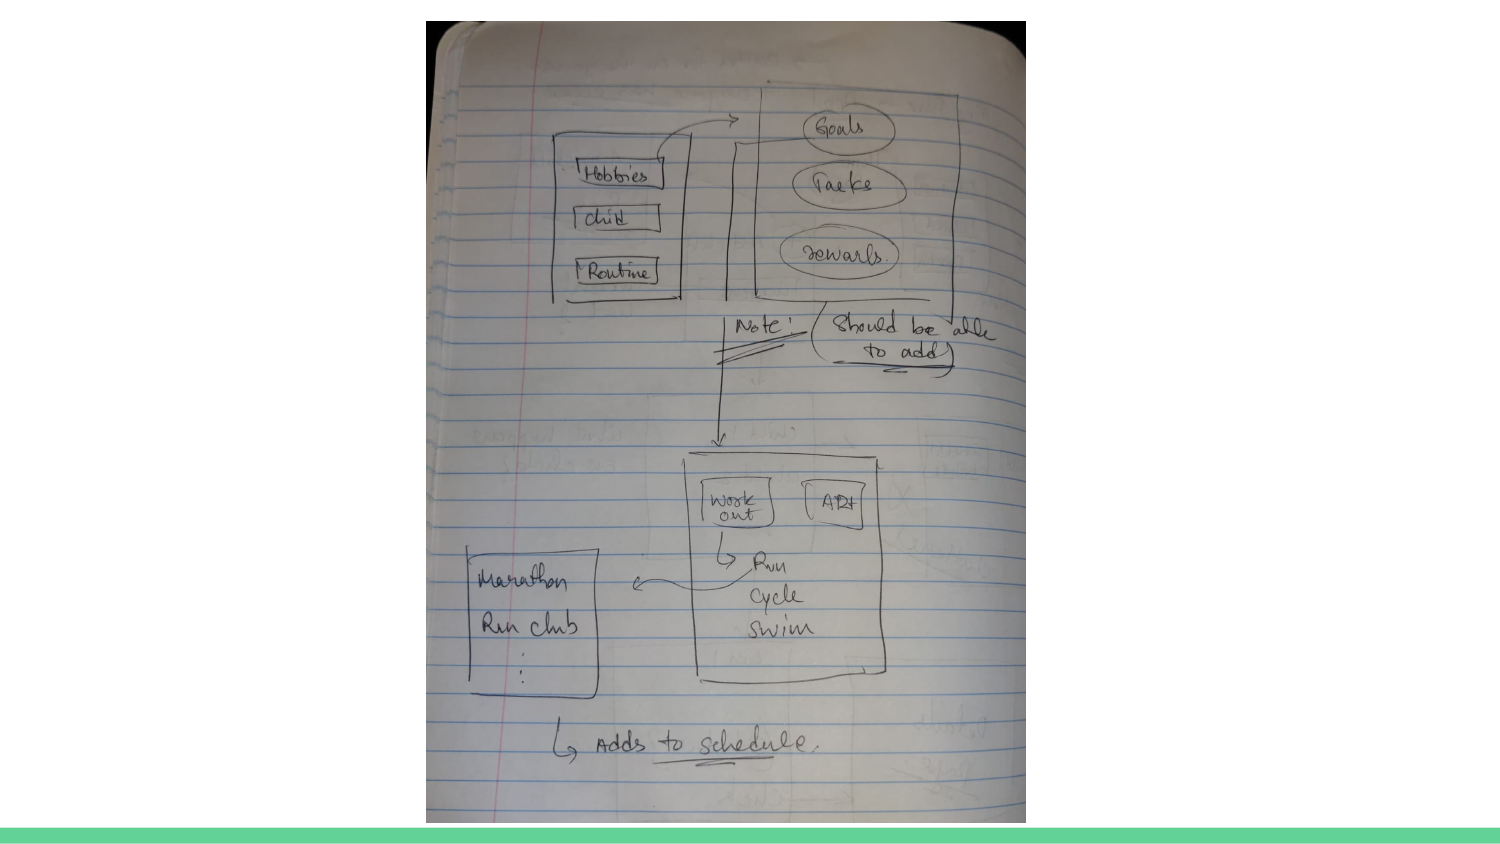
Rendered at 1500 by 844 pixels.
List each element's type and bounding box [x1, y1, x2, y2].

picture [425, 21, 1026, 823]
